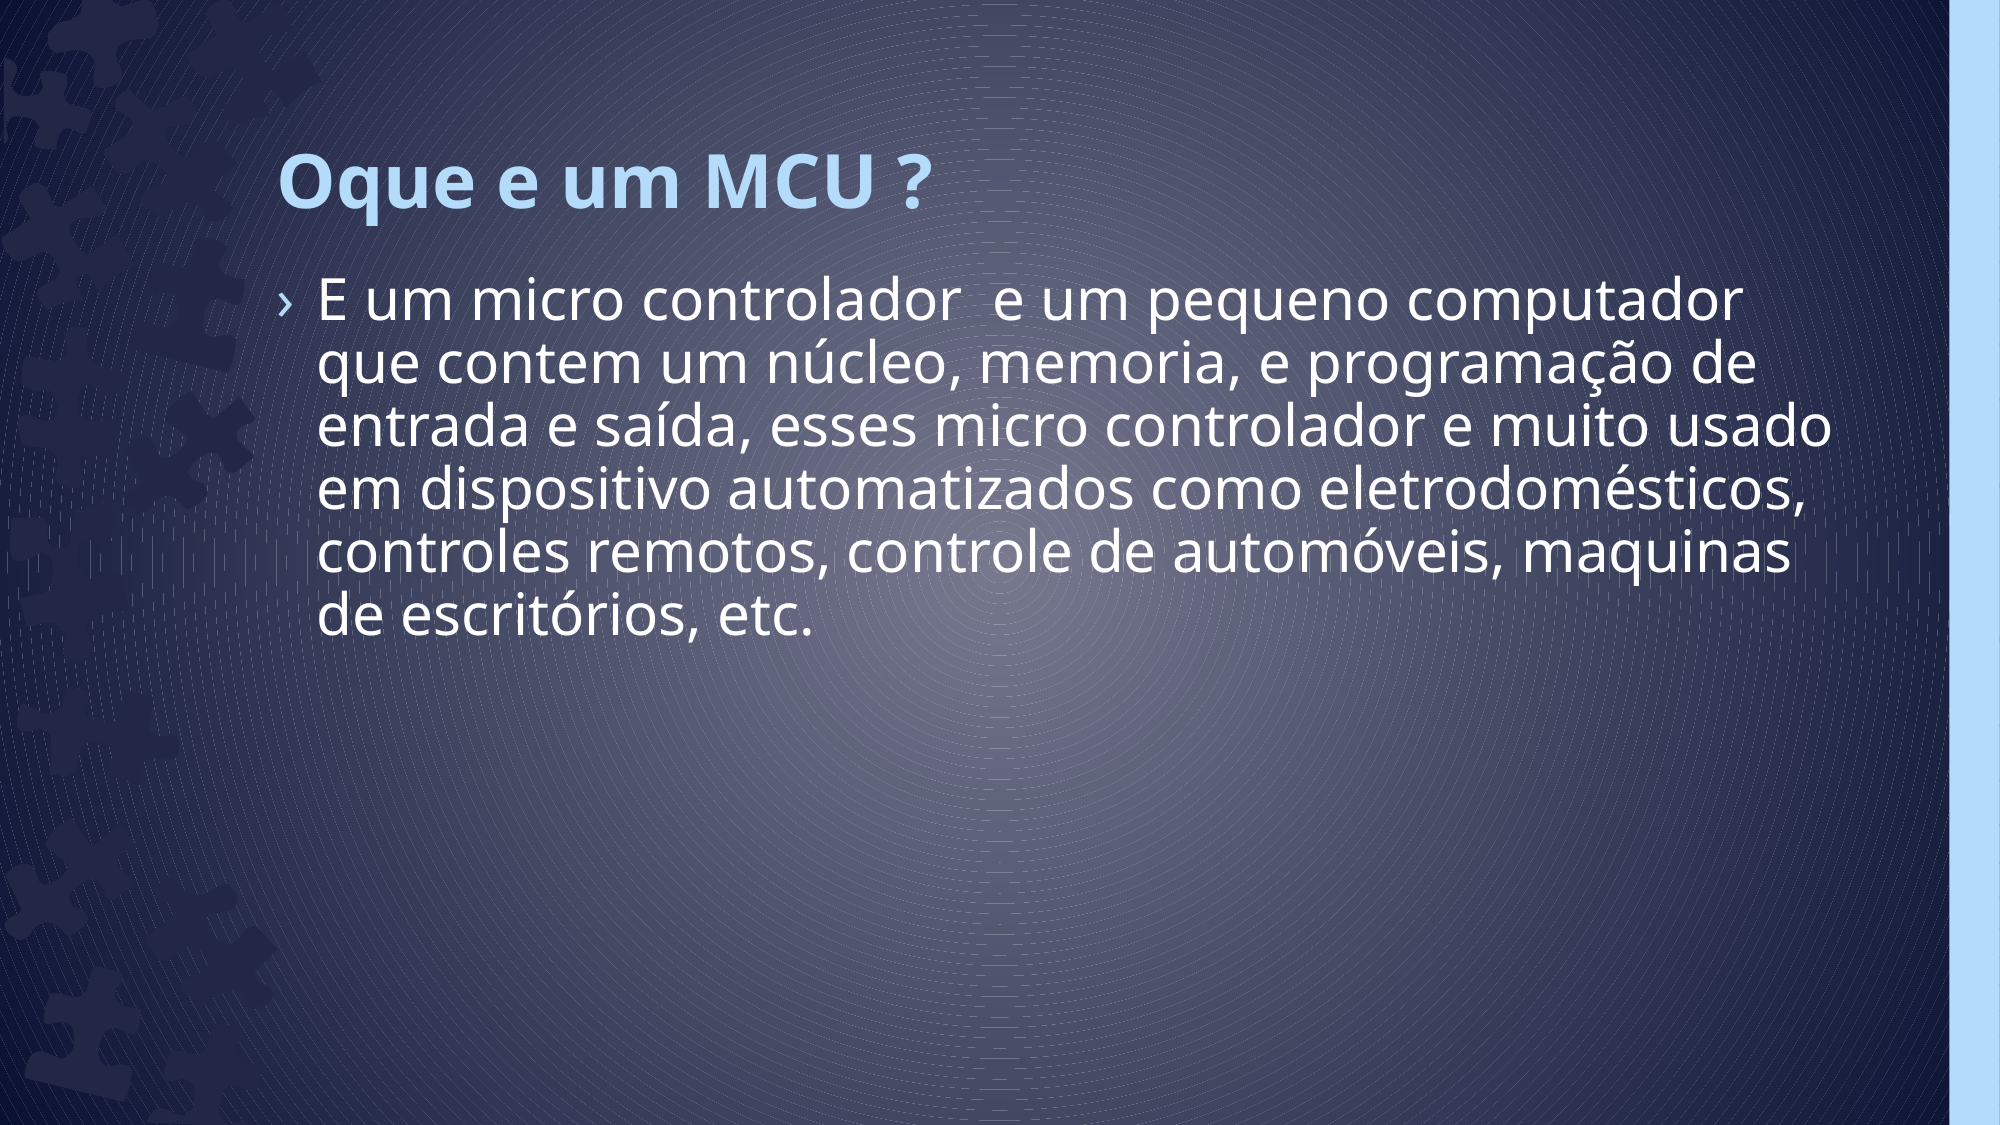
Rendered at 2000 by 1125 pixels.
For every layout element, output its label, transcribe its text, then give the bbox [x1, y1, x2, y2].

title Oque e um MCU ? [261, 29, 1867, 233]
list E um micro controlador e um pequeno computador que contem um núcleo, memoria, e programação de entrada e saída, esses micro controlador e muito usado em dispositivo automatizados como eletrodomésticos, controles remotos, controle de automóveis, maquinas de escritórios, etc. [261, 262, 1867, 1013]
